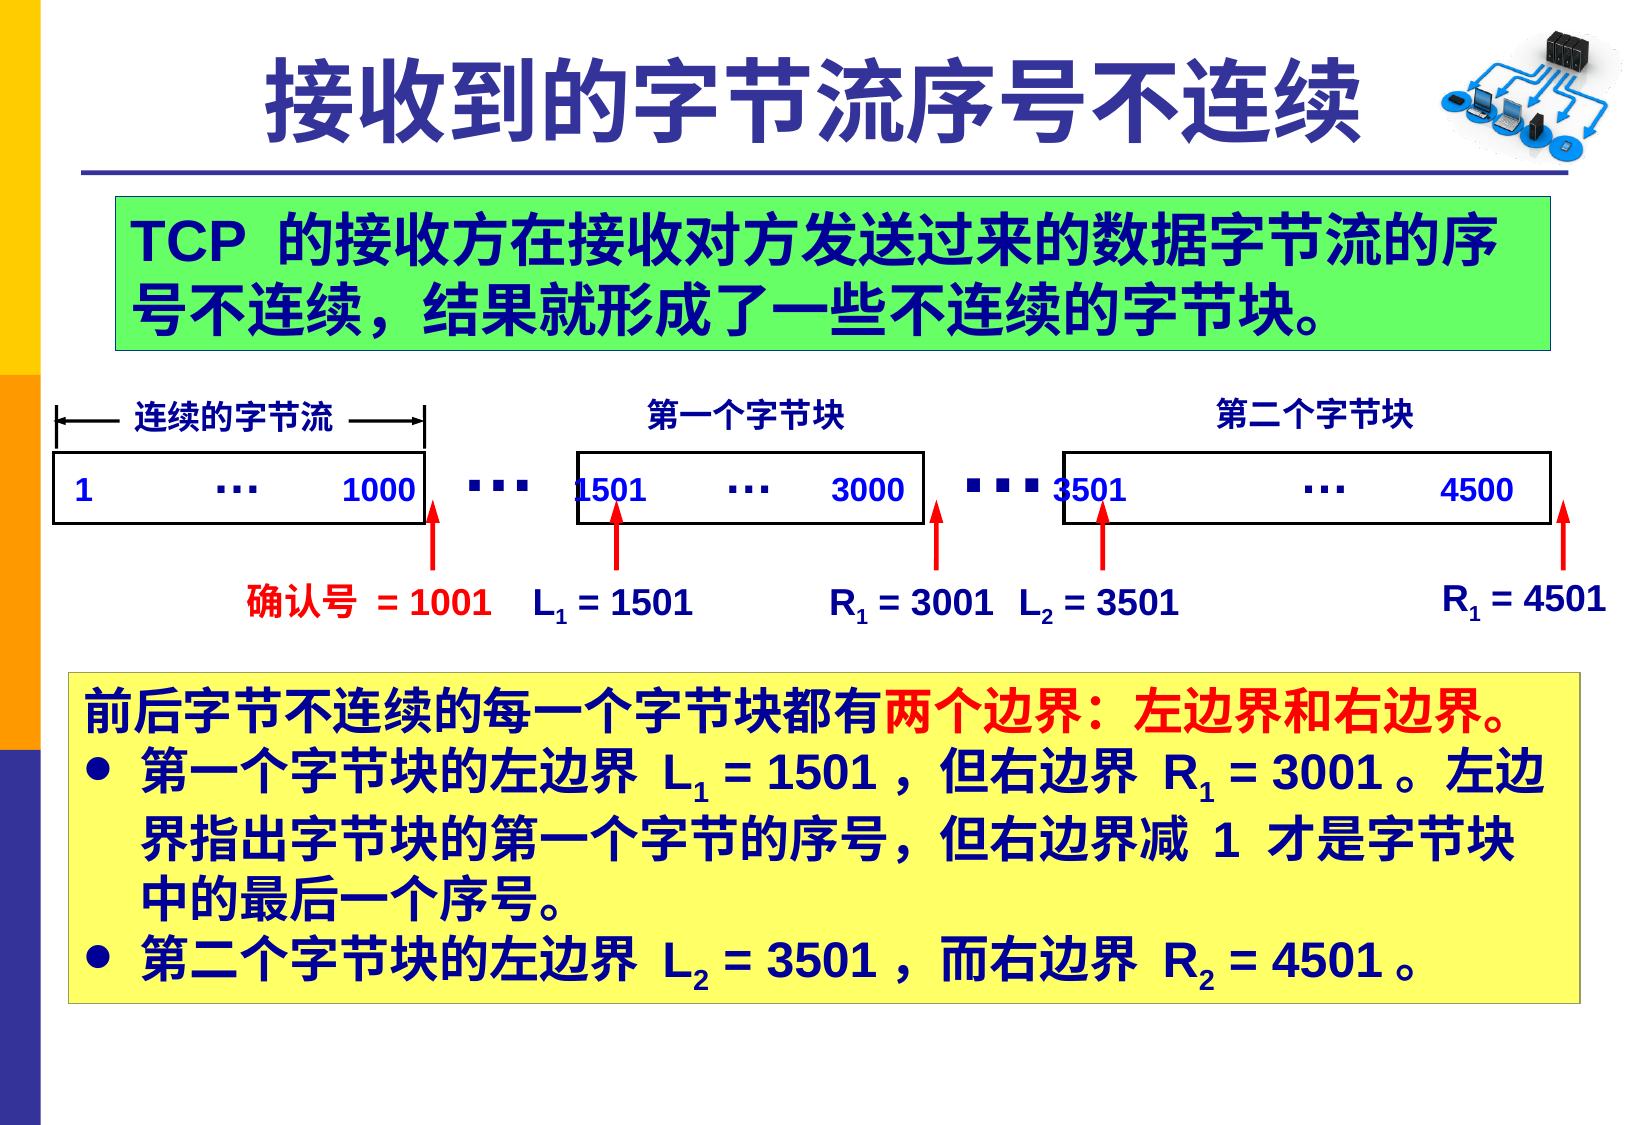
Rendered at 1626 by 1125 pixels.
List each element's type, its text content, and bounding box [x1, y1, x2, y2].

text_box [426, 499, 440, 571]
picture [1438, 30, 1624, 165]
text_box [1065, 452, 1284, 460]
text_box … [943, 393, 1065, 519]
text_box [789, 452, 924, 460]
text_box [53, 452, 425, 524]
text_box … [447, 409, 552, 515]
text_box [1557, 499, 1570, 571]
text_box L1 = 1501 [517, 570, 709, 637]
text_box … [709, 442, 789, 512]
text_box [1064, 515, 1102, 524]
text_box [349, 416, 424, 426]
text_box … [1284, 440, 1365, 512]
text_box [57, 416, 119, 426]
text_box 第一个字节块 [631, 386, 861, 442]
text_box 确认号 = 1001 [232, 570, 508, 631]
text_box 连续的字节流 [119, 388, 349, 444]
text_box L2 = 3501 [1010, 570, 1195, 637]
text_box [1365, 452, 1551, 460]
text_box [1103, 515, 1551, 524]
text_box 1 1000 1501 3000 3501 4500 [552, 460, 943, 515]
text_box 第二个字节块 [1200, 385, 1431, 440]
text_box [610, 499, 623, 571]
text_box R1 = 3001 [814, 570, 1010, 637]
title 接收到的字节流序号不连续 [81, 30, 1569, 161]
text_box [617, 515, 924, 524]
text_box [577, 452, 709, 460]
text_box [577, 515, 616, 524]
text_box [1096, 499, 1109, 571]
text_box … [197, 436, 278, 512]
text_box 1 1000 1501 3000 3501 4500 [59, 460, 447, 515]
text_box 前后字节不连续的每一个字节块都有两个边界：左边界和右边界。 第一个字节块的左边界 L1 = 1501，但右边界 R1 = 3001。左边界指出字节块的第一个字节的序号，但右边界减 1 才是字节块中的最后一个序号。 第二个字节块的左边界 L2 = 3501，而右边界 R2 = 4501。 [68, 672, 1581, 1004]
text_box TCP 的接收方在接收对方发送过来的数据字节流的序号不连续，结果就形成了一些不连续的字节块。 [115, 196, 1551, 351]
text_box 1 1000 1501 3000 3501 4500 [1065, 460, 1604, 515]
text_box R1 = 4501 [1427, 566, 1622, 633]
text_box [930, 499, 943, 571]
